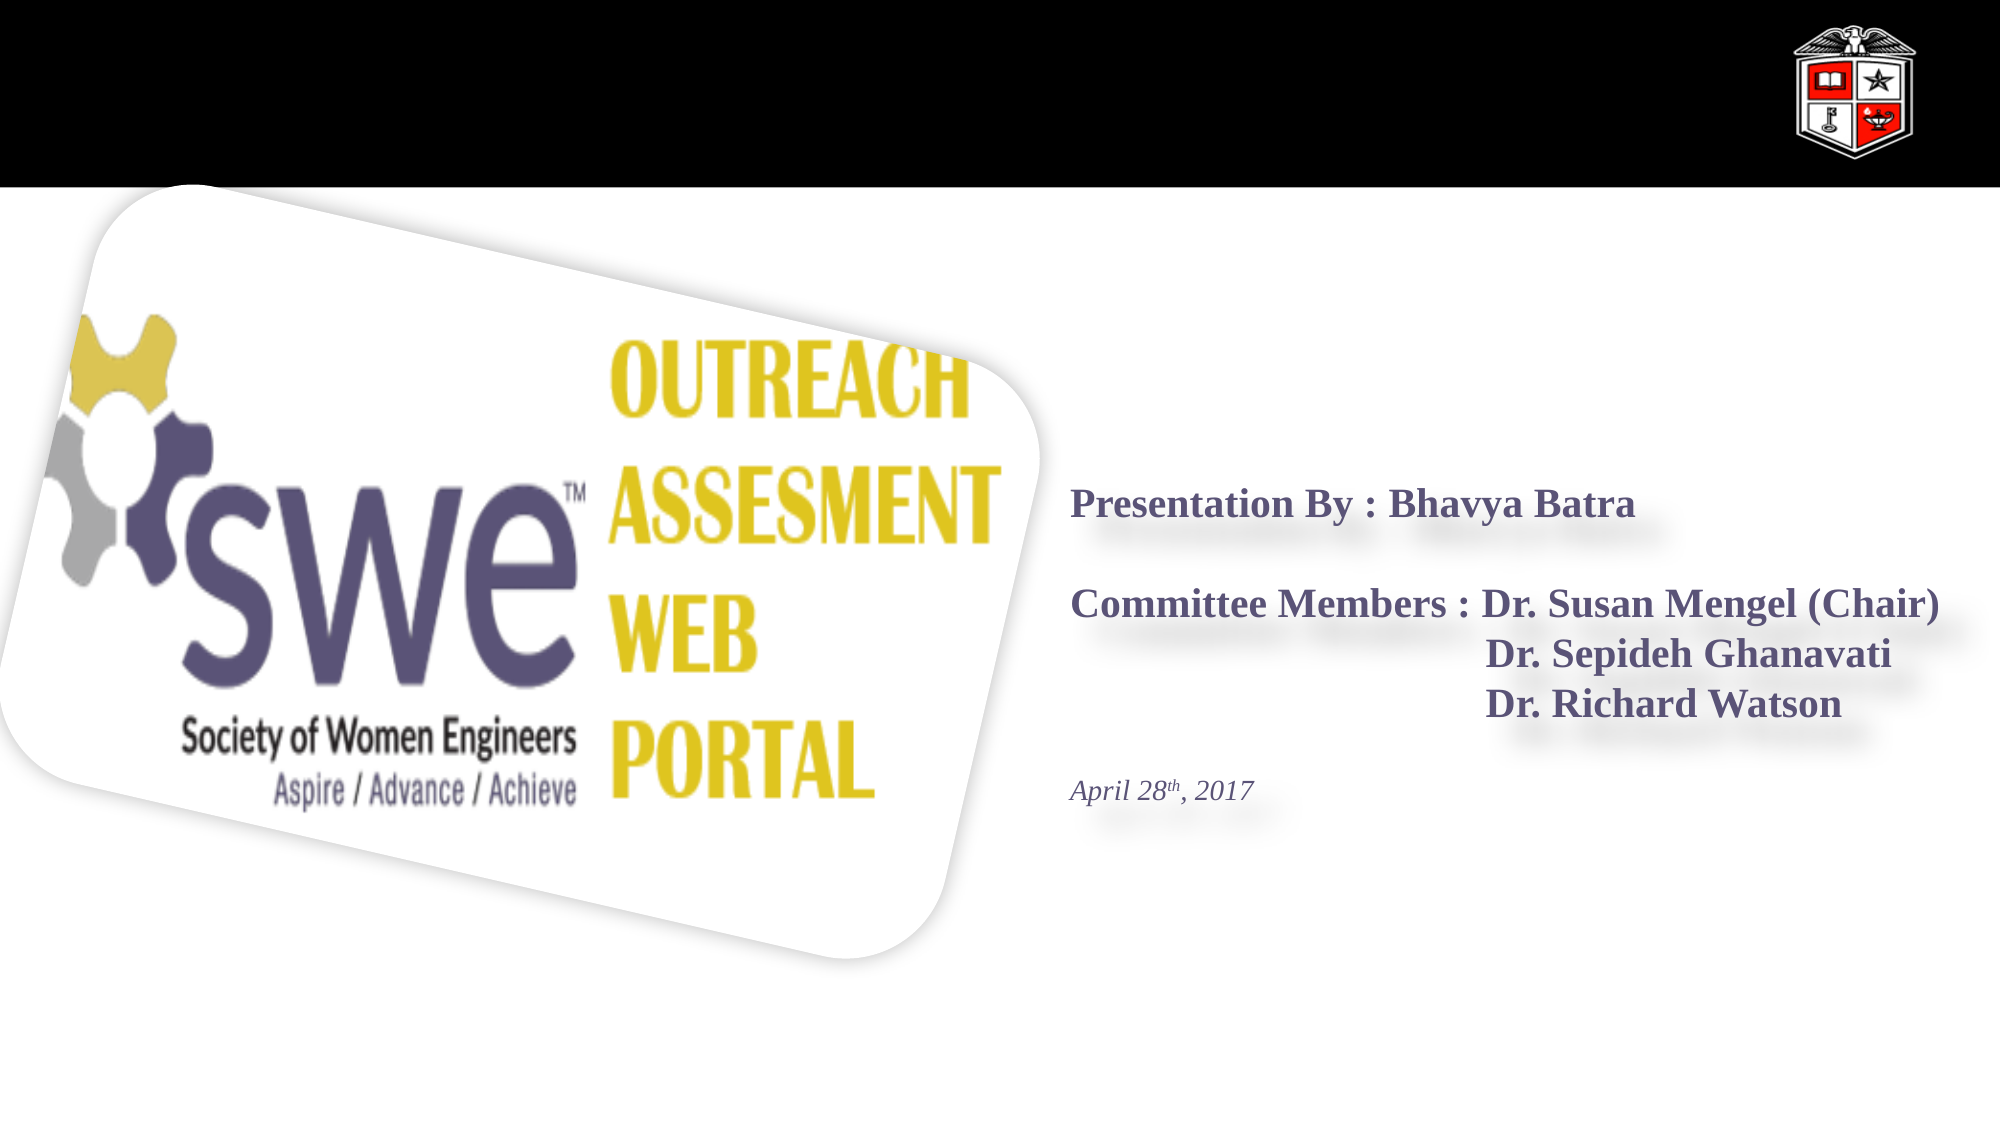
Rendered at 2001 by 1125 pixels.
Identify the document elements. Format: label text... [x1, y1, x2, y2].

subtitle Presentation By : Bhavya Batra Committee Members : Dr. Susan Mengel (Chair) Dr. Sepideh Ghanavati Dr. Richard Watson April 28th, 2017 [1055, 468, 2000, 756]
picture [1744, 0, 1987, 187]
picture [0, 184, 1040, 959]
